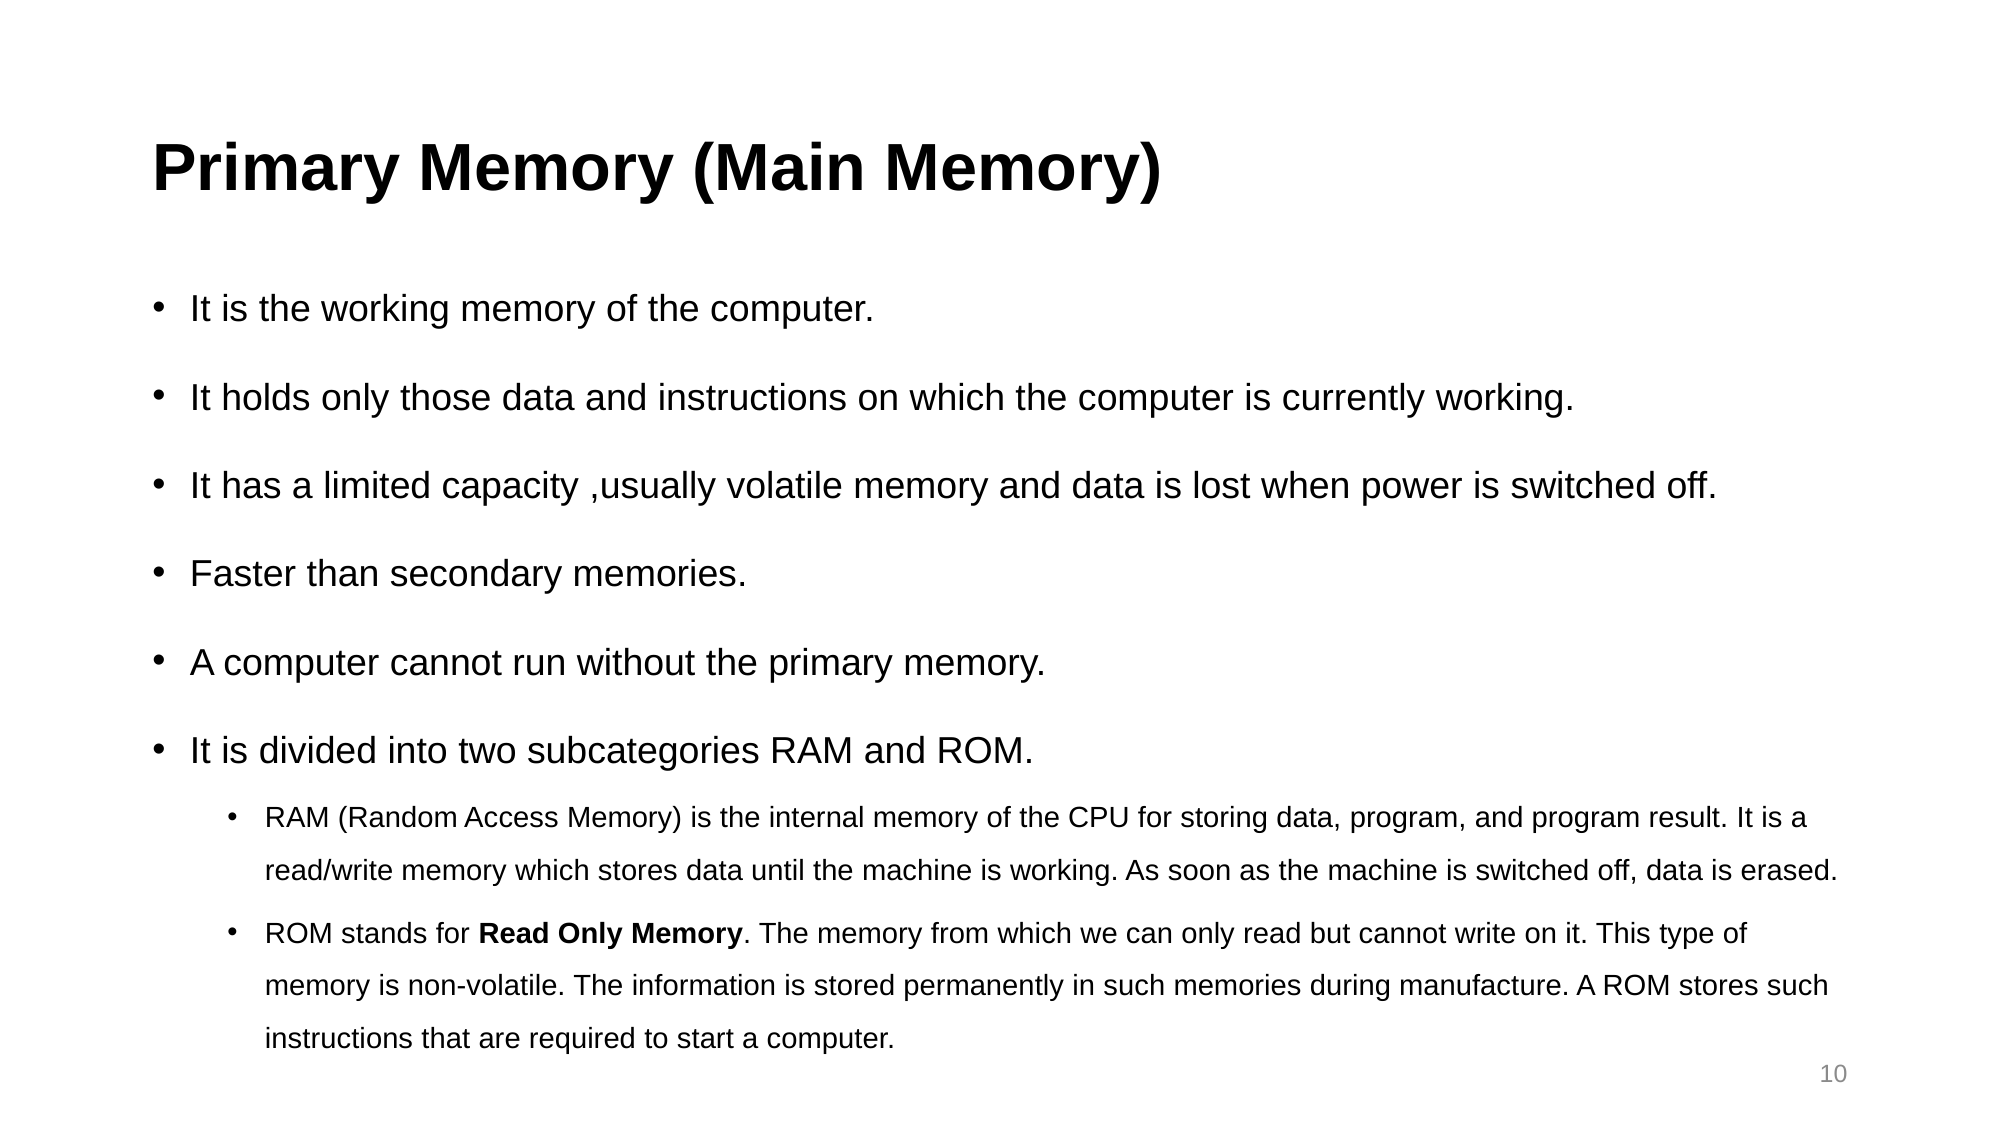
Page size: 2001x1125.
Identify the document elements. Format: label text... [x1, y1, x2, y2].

list It is the working memory of the computer. It holds only those data and instructions on which the computer is currently working. It has a limited capacity ,usually volatile memory and data is lost when power is switched off. Faster than secondary memories. A computer cannot run without the primary memory. It is divided into two subcategories RAM and ROM. RAM (Random Access Memory) is the internal memory of the CPU for storing data, program, and program result. It is a read/write memory which stores data until the machine is working. As soon as the machine is switched off, data is erased. ROM stands for Read Only Memory. The memory from which we can only read but cannot write on it. This type of memory is non-volatile. The information is stored permanently in such memories during manufacture. A ROM stores such instructions that are required to start a computer. [136, 253, 1863, 969]
title Primary Memory (Main Memory) [137, 59, 1863, 253]
slide_number 10 [1412, 1042, 1863, 1103]
